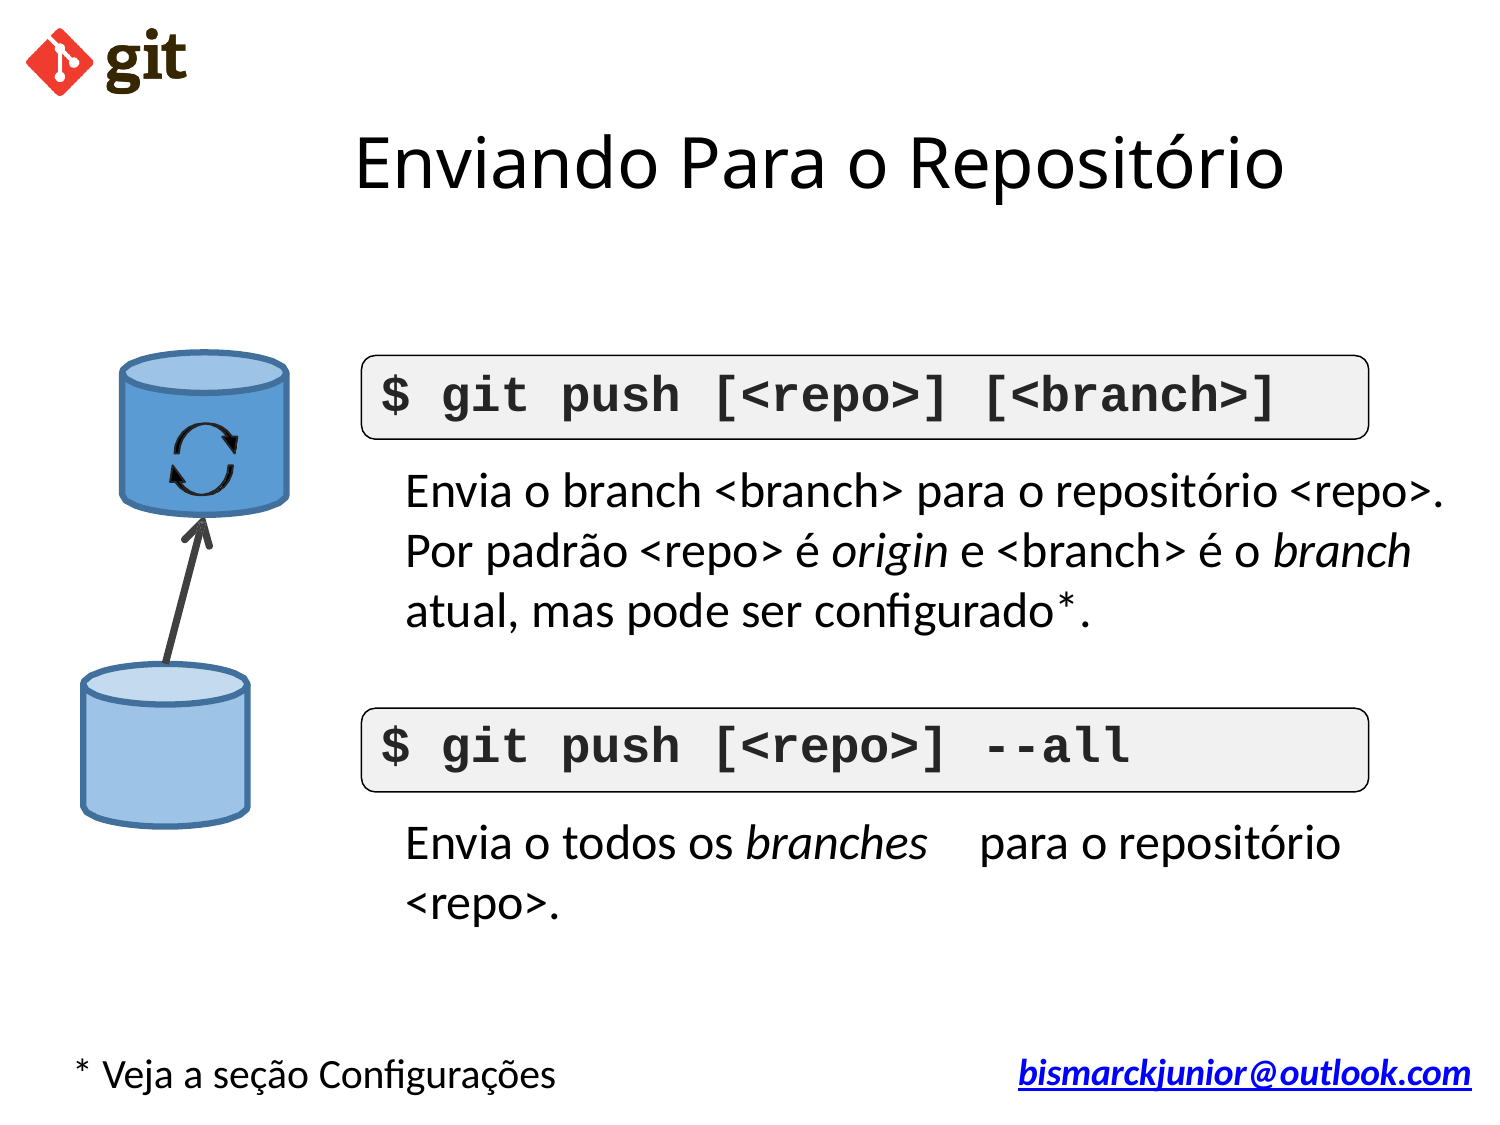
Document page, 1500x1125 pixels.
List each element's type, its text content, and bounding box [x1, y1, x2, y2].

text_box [360, 354, 1370, 441]
text_box $ git push [<repo>] [<branch>] Envia o branch <branch> para o repositório <repo>. Por padrão <repo> é origin e <branch> é o branch atual, mas pode ser configurado*. $ git push [<repo>] --all Envia o todos os branches para o repositório <repo>. [378, 358, 1486, 930]
text_box * Veja a seção Configurações [70, 1054, 562, 1097]
text_box bismarckjunior@outlook.com [1016, 1055, 1481, 1094]
title Enviando Para o Repositório [131, 115, 1369, 306]
picture [26, 28, 187, 96]
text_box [79, 348, 290, 830]
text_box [360, 707, 1370, 794]
